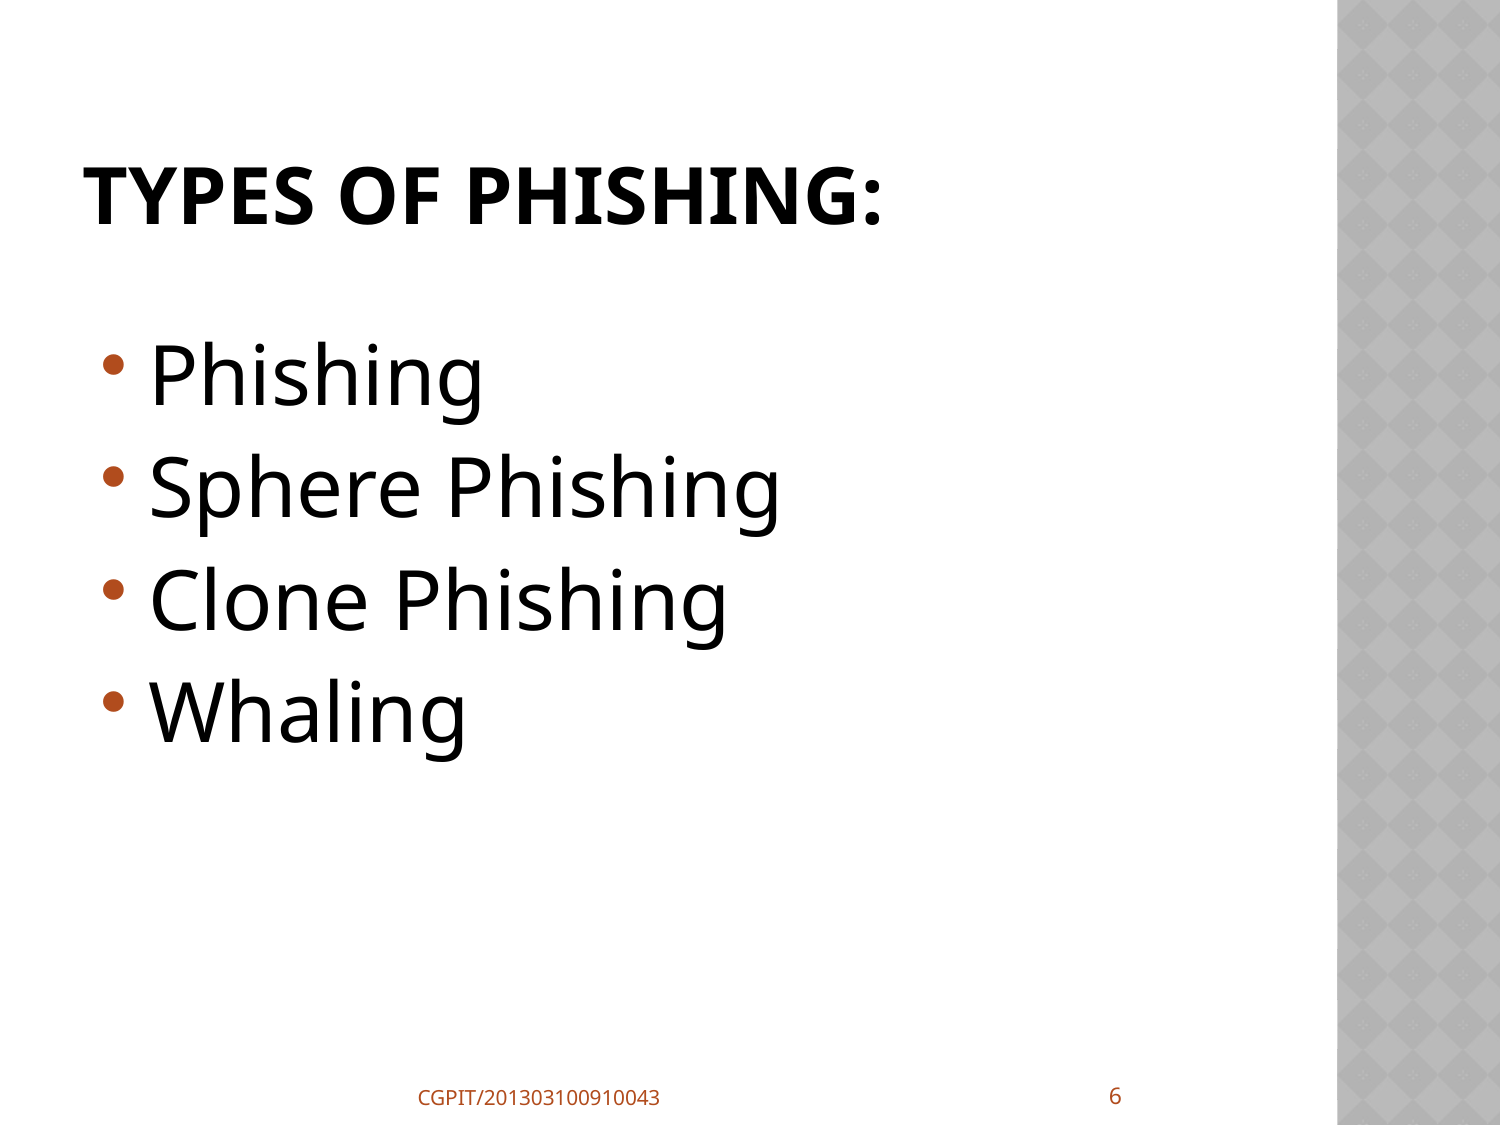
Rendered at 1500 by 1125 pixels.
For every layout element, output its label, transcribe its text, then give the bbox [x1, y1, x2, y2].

list Phishing Sphere Phishing Clone Phishing Whaling [88, 314, 1276, 850]
footer CGPIT/201303100910043 [75, 1075, 675, 1114]
title Types Of Phishing: [75, 52, 1263, 240]
slide_number 6 [1025, 1075, 1122, 1113]
